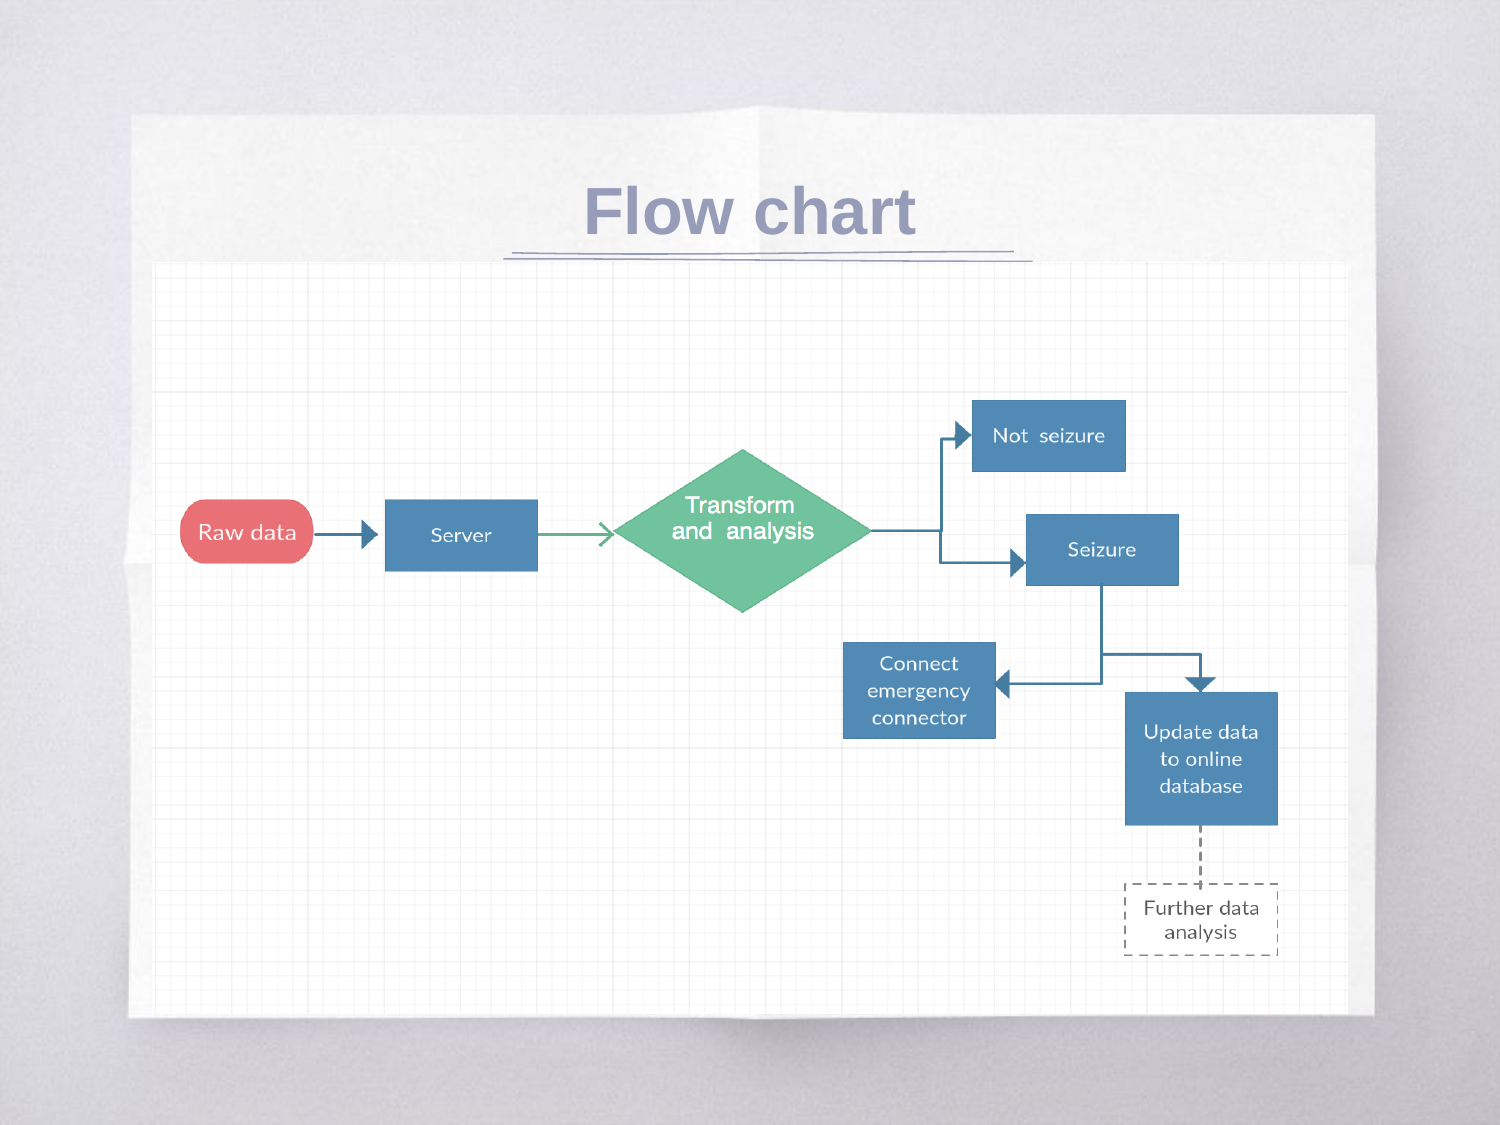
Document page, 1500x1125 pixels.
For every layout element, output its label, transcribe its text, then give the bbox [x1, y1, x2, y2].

title Flow chart [168, 113, 1332, 260]
picture [0, 0, 1500, 1125]
